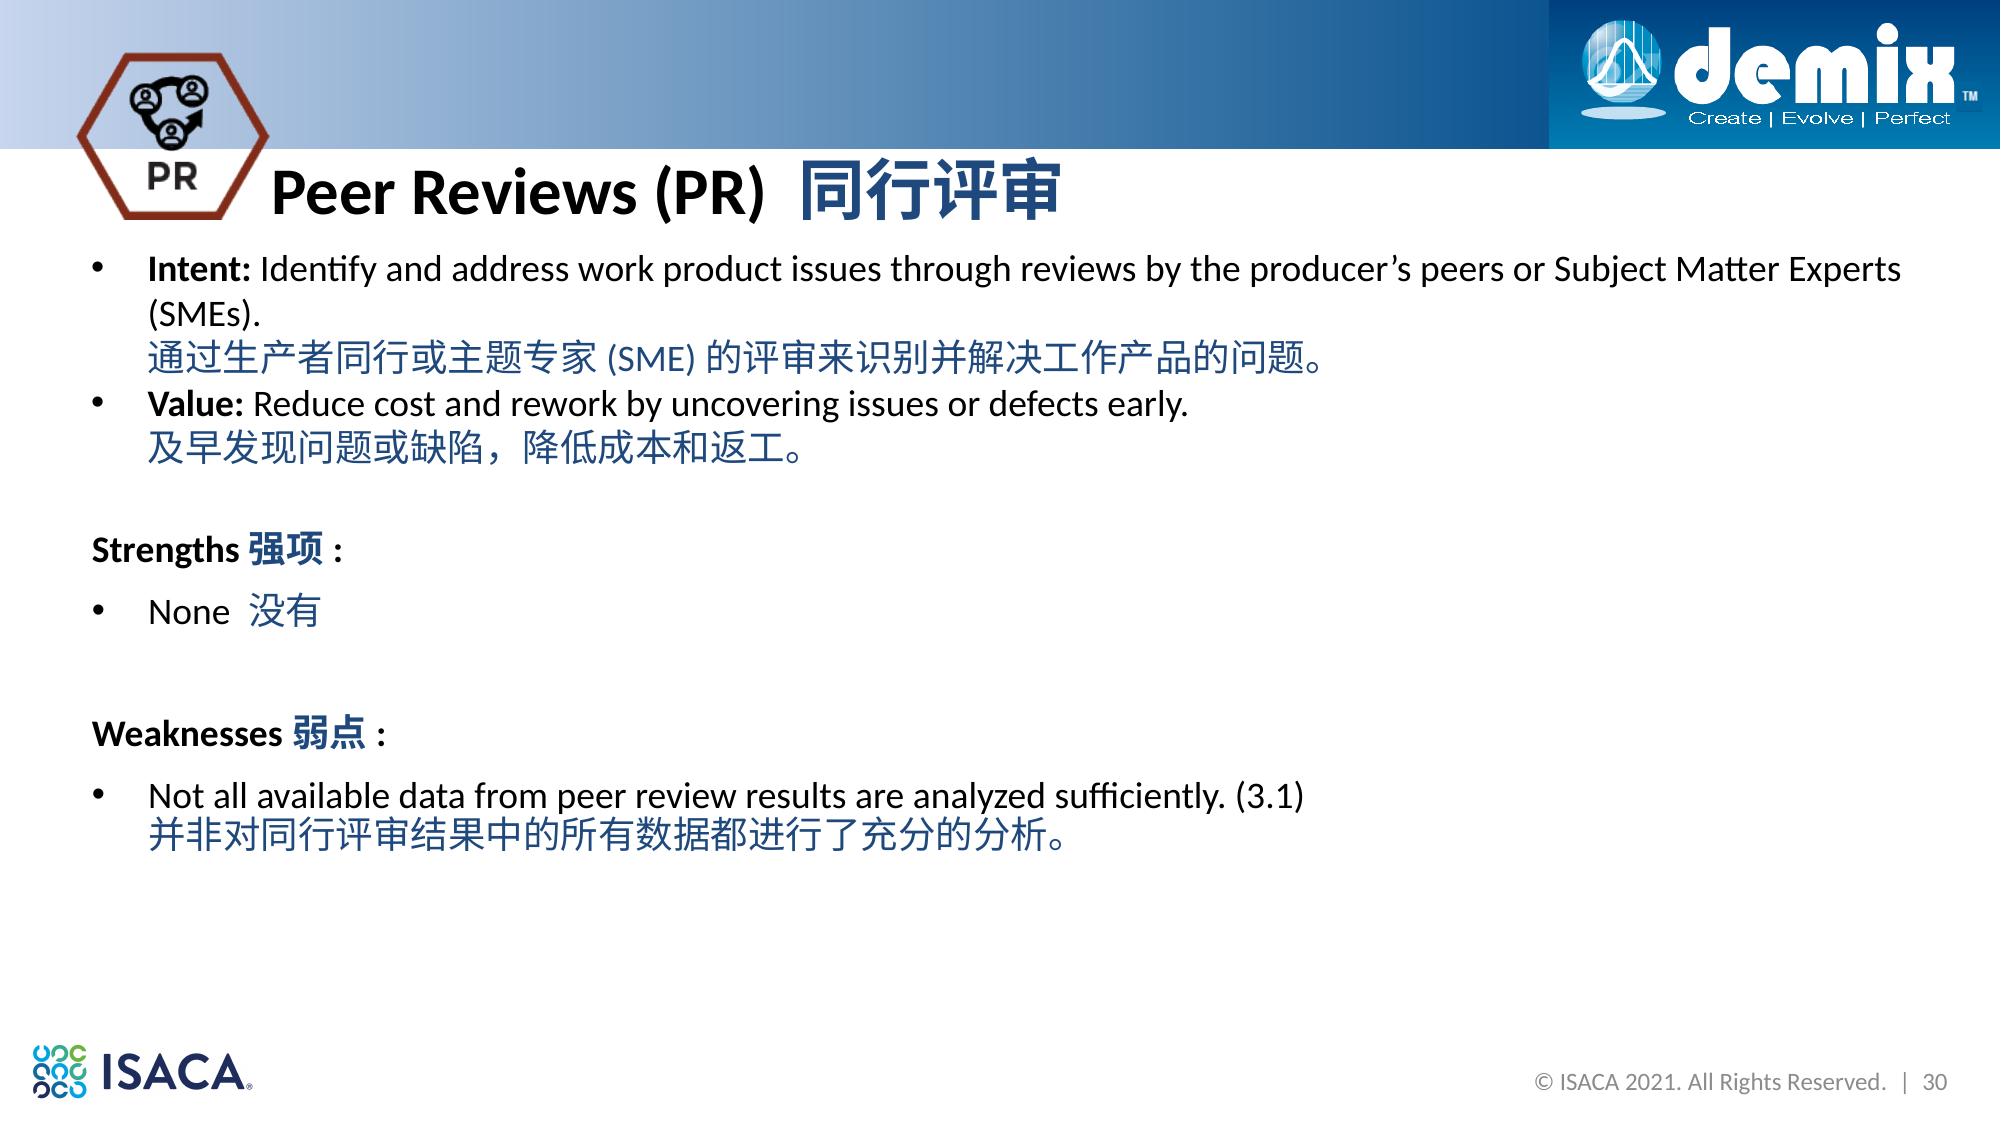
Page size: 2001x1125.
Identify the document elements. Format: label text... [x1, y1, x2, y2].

text_box Intent: Identify and address work product issues through reviews by the producer’s peers or Subject Matter Experts (SMEs). 通过生产者同行或主题专家(SME)的评审来识别并解决工作产品的问题。 Value: Reduce cost and rework by uncovering issues or defects early. 及早发现问题或缺陷，降低成本和返工。 [76, 236, 1925, 477]
list Strengths强项: None 没有 Weaknesses弱点: Not all available data from peer review results are analyzed sufficiently. (3.1) 并非对同行评审结果中的所有数据都进行了充分的分析。 [76, 523, 1925, 1032]
picture [1549, 0, 2000, 111]
picture [29, 1043, 255, 1103]
picture [1582, 106, 1665, 119]
title Peer Reviews (PR) 同行评审 [255, 148, 1900, 236]
picture [76, 52, 271, 220]
